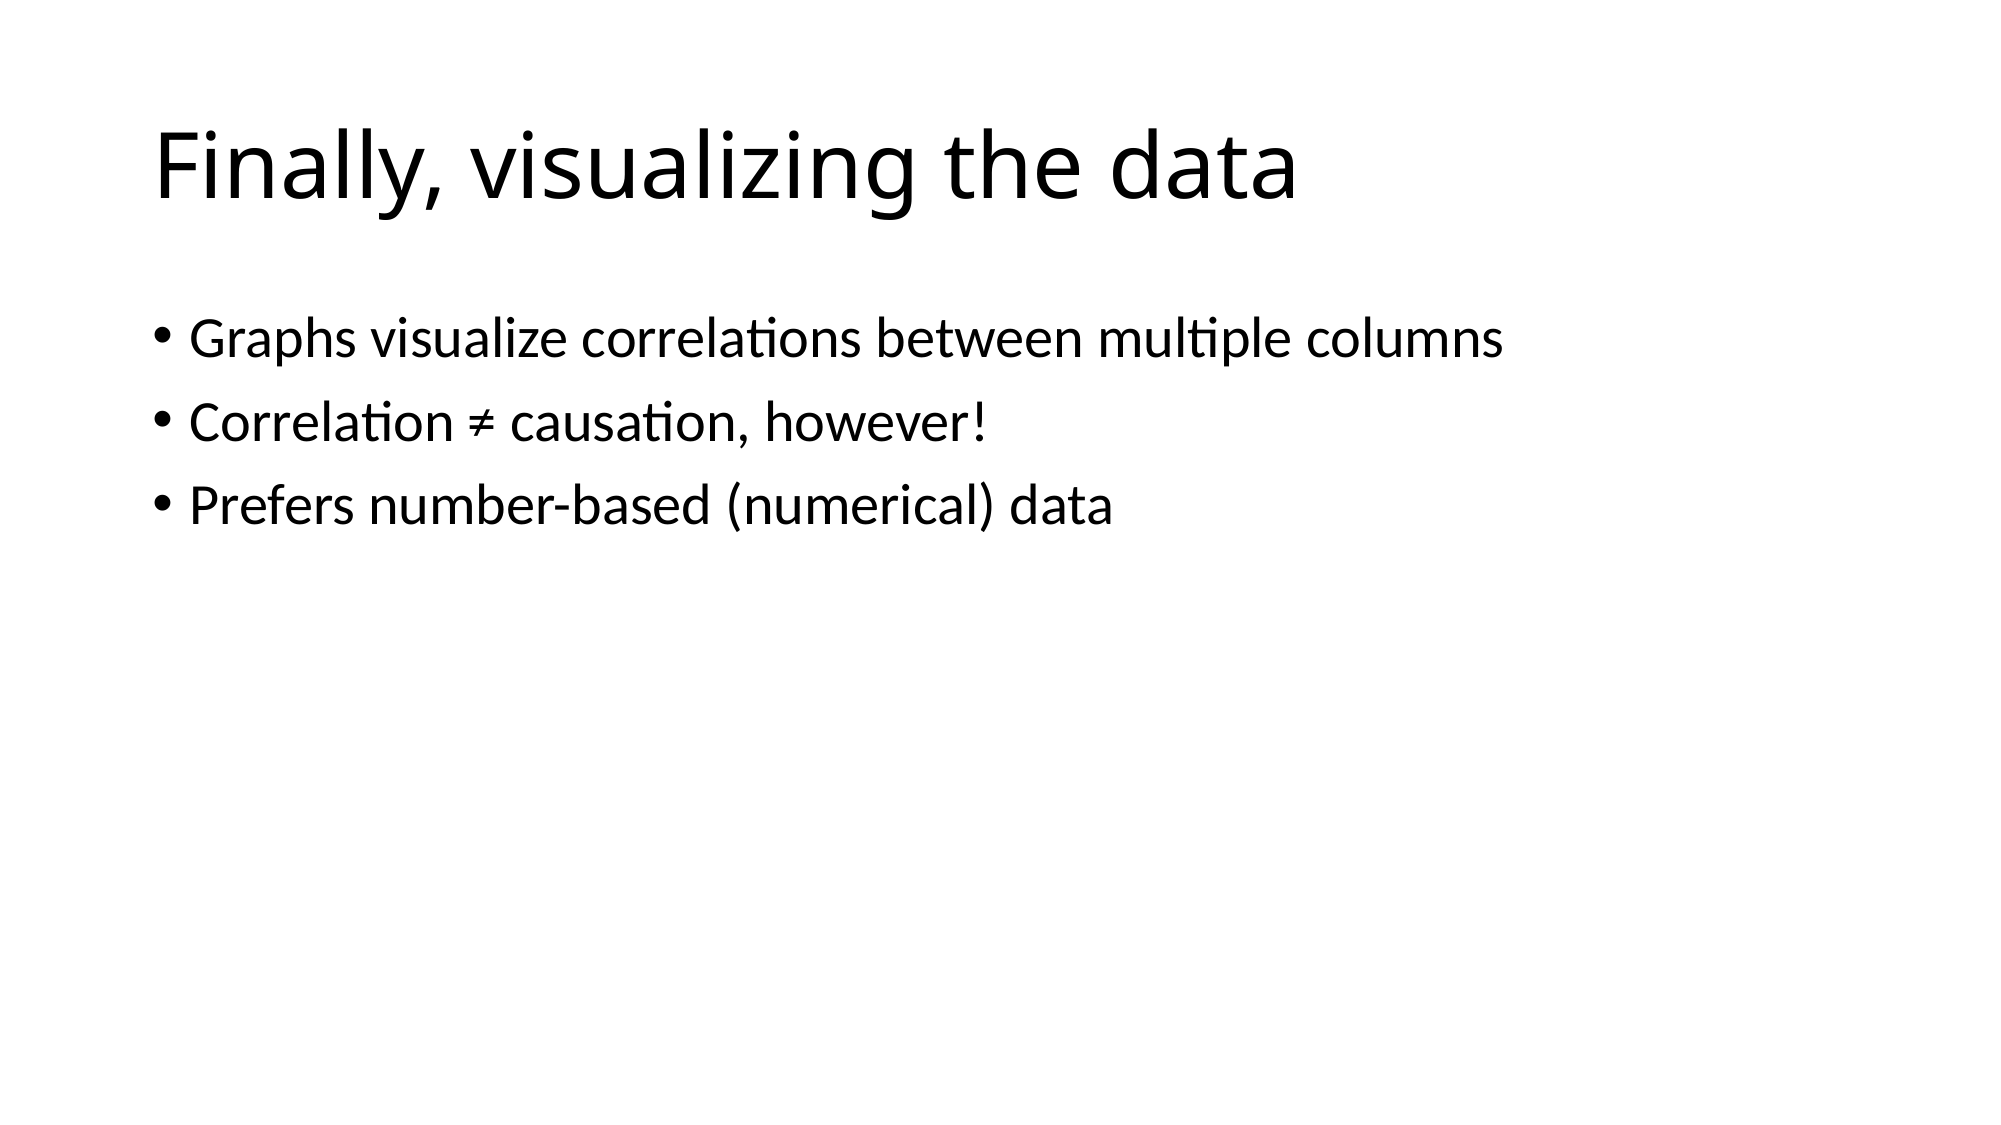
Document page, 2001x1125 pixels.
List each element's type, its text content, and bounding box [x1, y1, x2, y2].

list Graphs visualize correlations between multiple columns Correlation ≠ causation, however! Prefers number-based (numerical) data [137, 299, 1863, 1014]
title Finally, visualizing the data [137, 59, 1863, 278]
